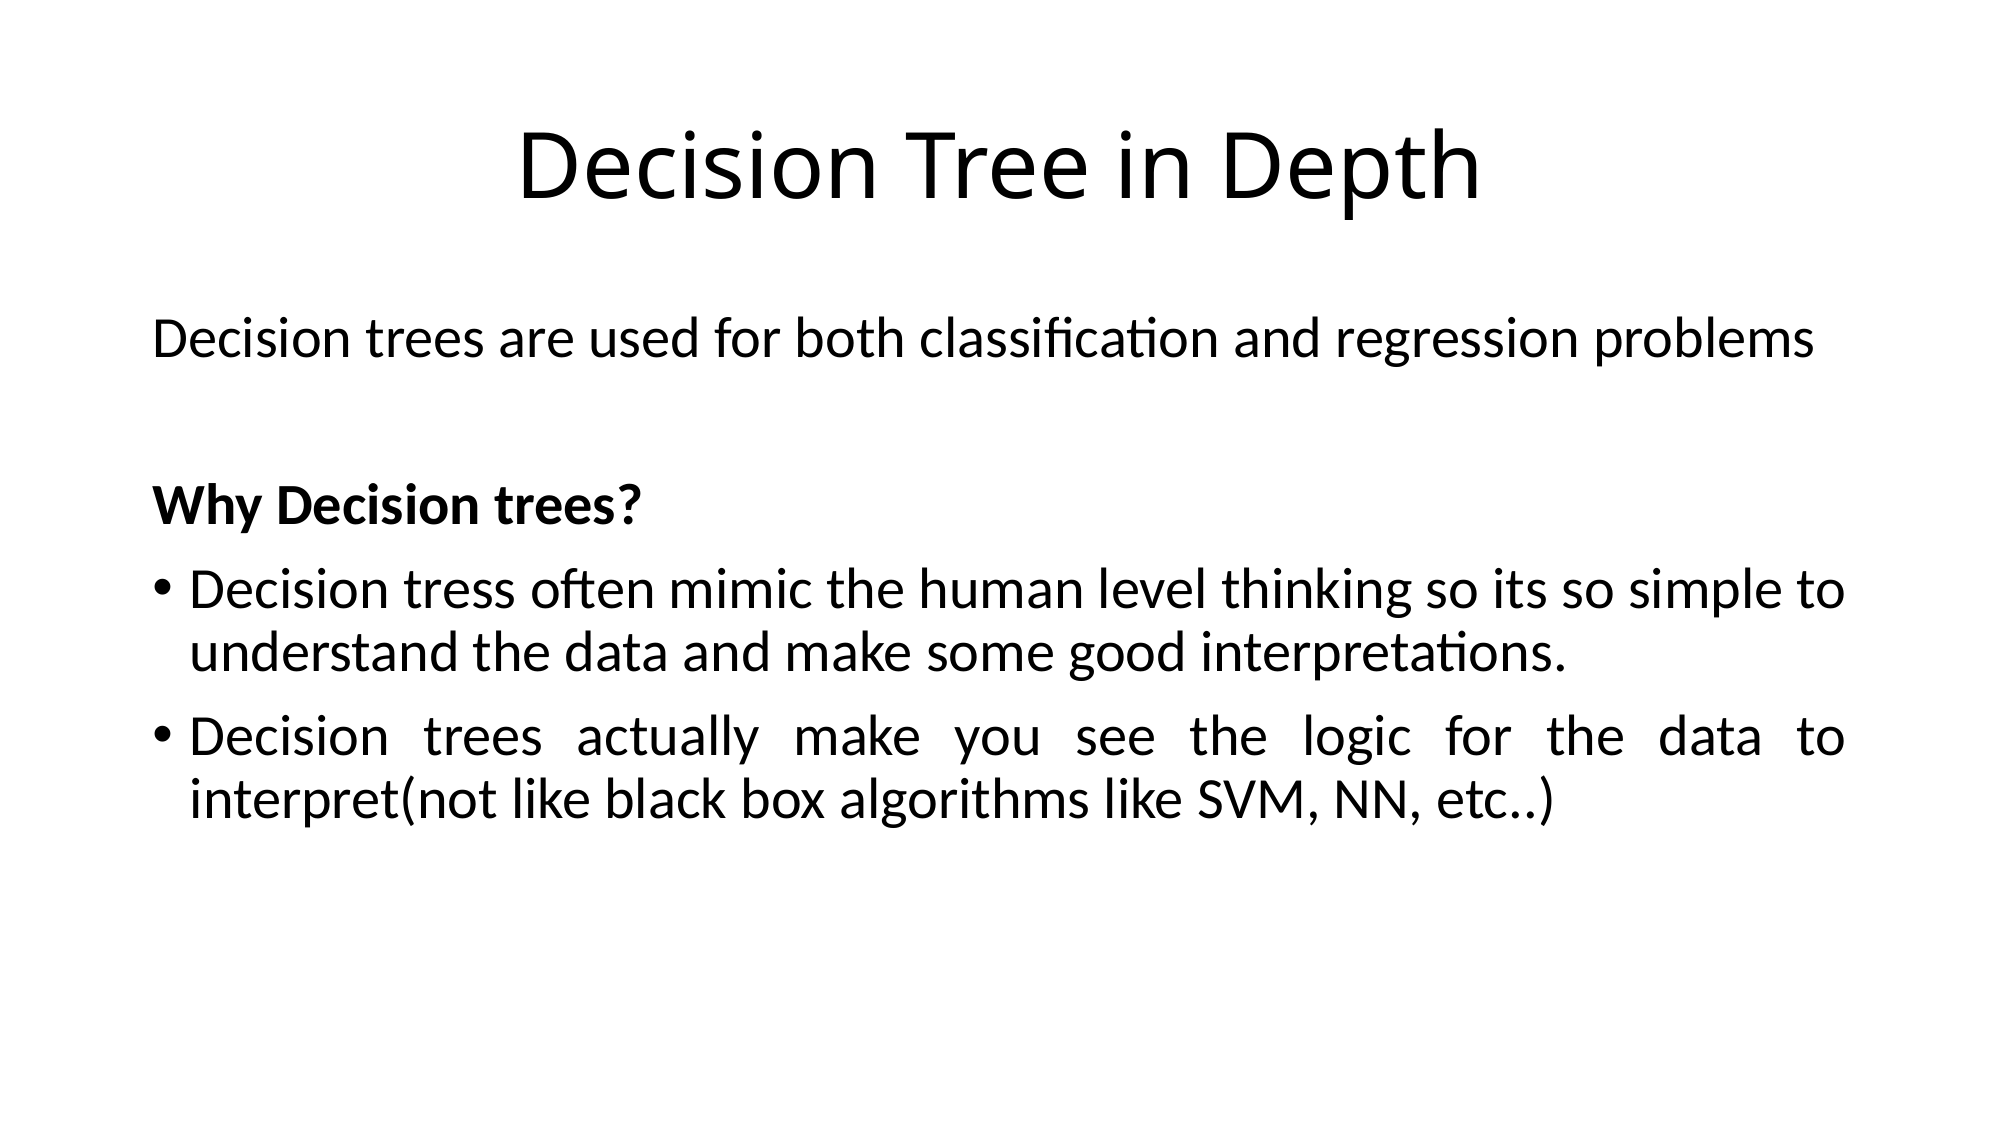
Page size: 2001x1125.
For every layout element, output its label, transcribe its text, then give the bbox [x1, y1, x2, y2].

list Decision trees are used for both classification and regression problems Why Decision trees? Decision tress often mimic the human level thinking so its so simple to understand the data and make some good interpretations. Decision trees actually make you see the logic for the data to interpret(not like black box algorithms like SVM, NN, etc..) [137, 299, 1863, 1014]
title Decision Tree in Depth [137, 59, 1863, 278]
